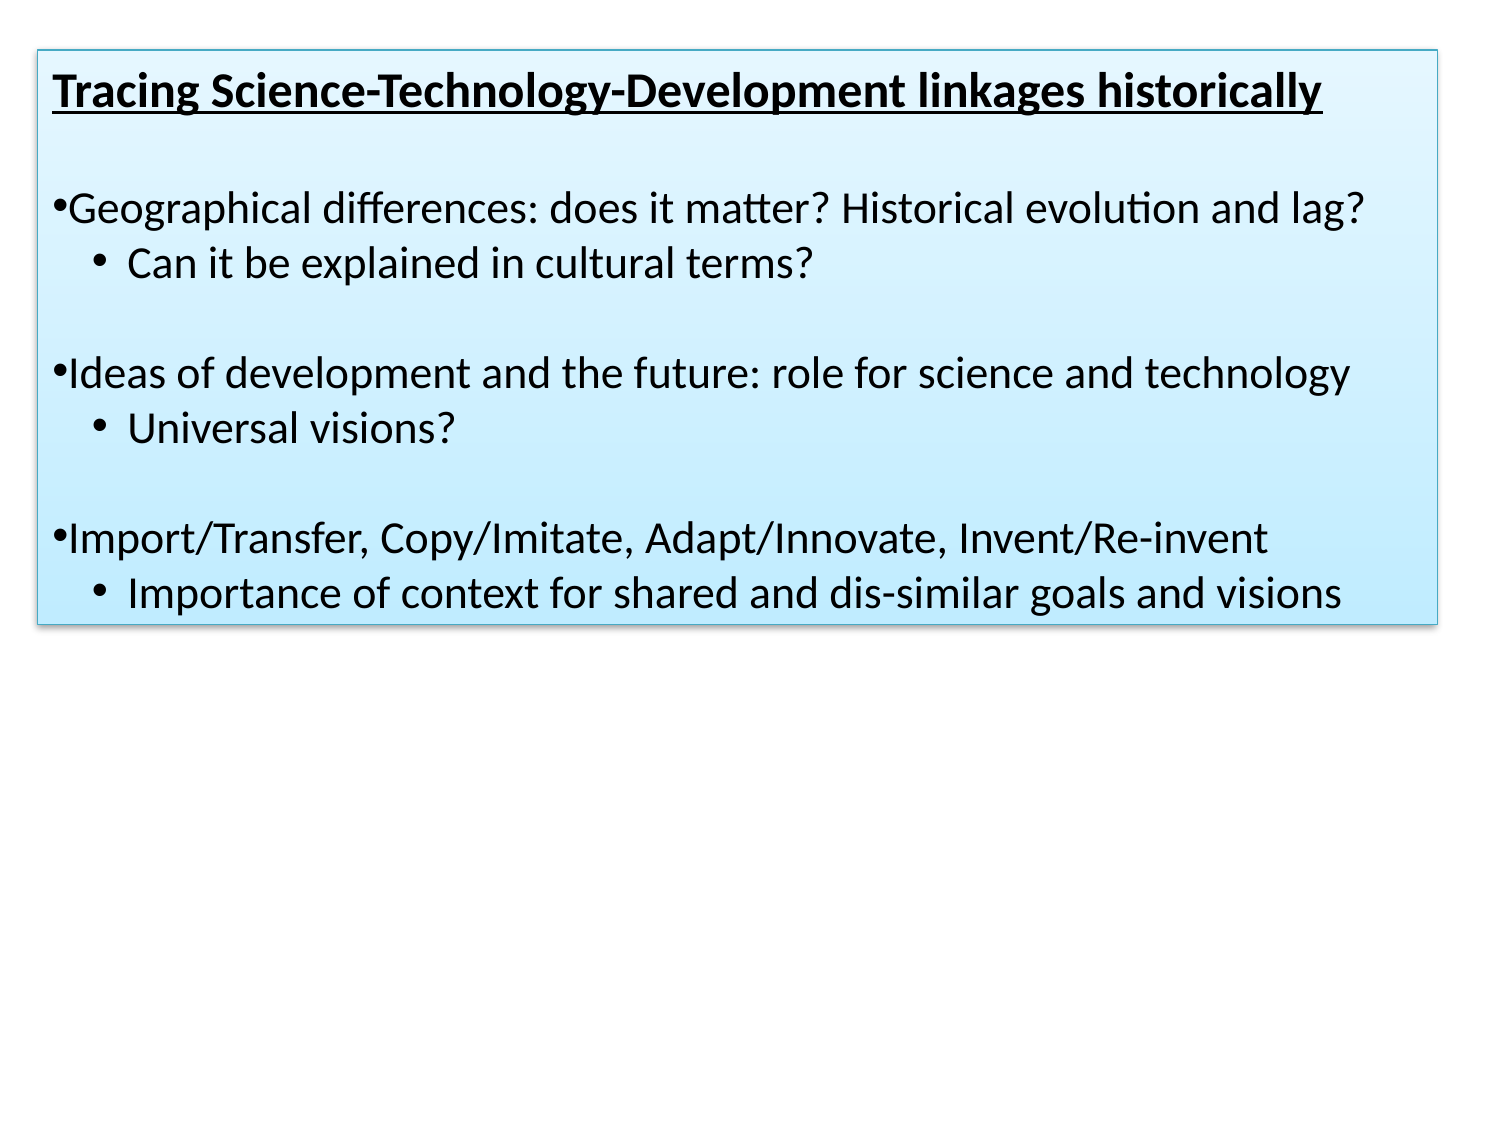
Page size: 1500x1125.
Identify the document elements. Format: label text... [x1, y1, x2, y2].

text_box Tracing Science-Technology-Development linkages historically Geographical differences: does it matter? Historical evolution and lag? Can it be explained in cultural terms? Ideas of development and the future: role for science and technology Universal visions? Import/Transfer, Copy/Imitate, Adapt/Innovate, Invent/Re-invent Importance of context for shared and dis-similar goals and visions [37, 49, 1438, 625]
